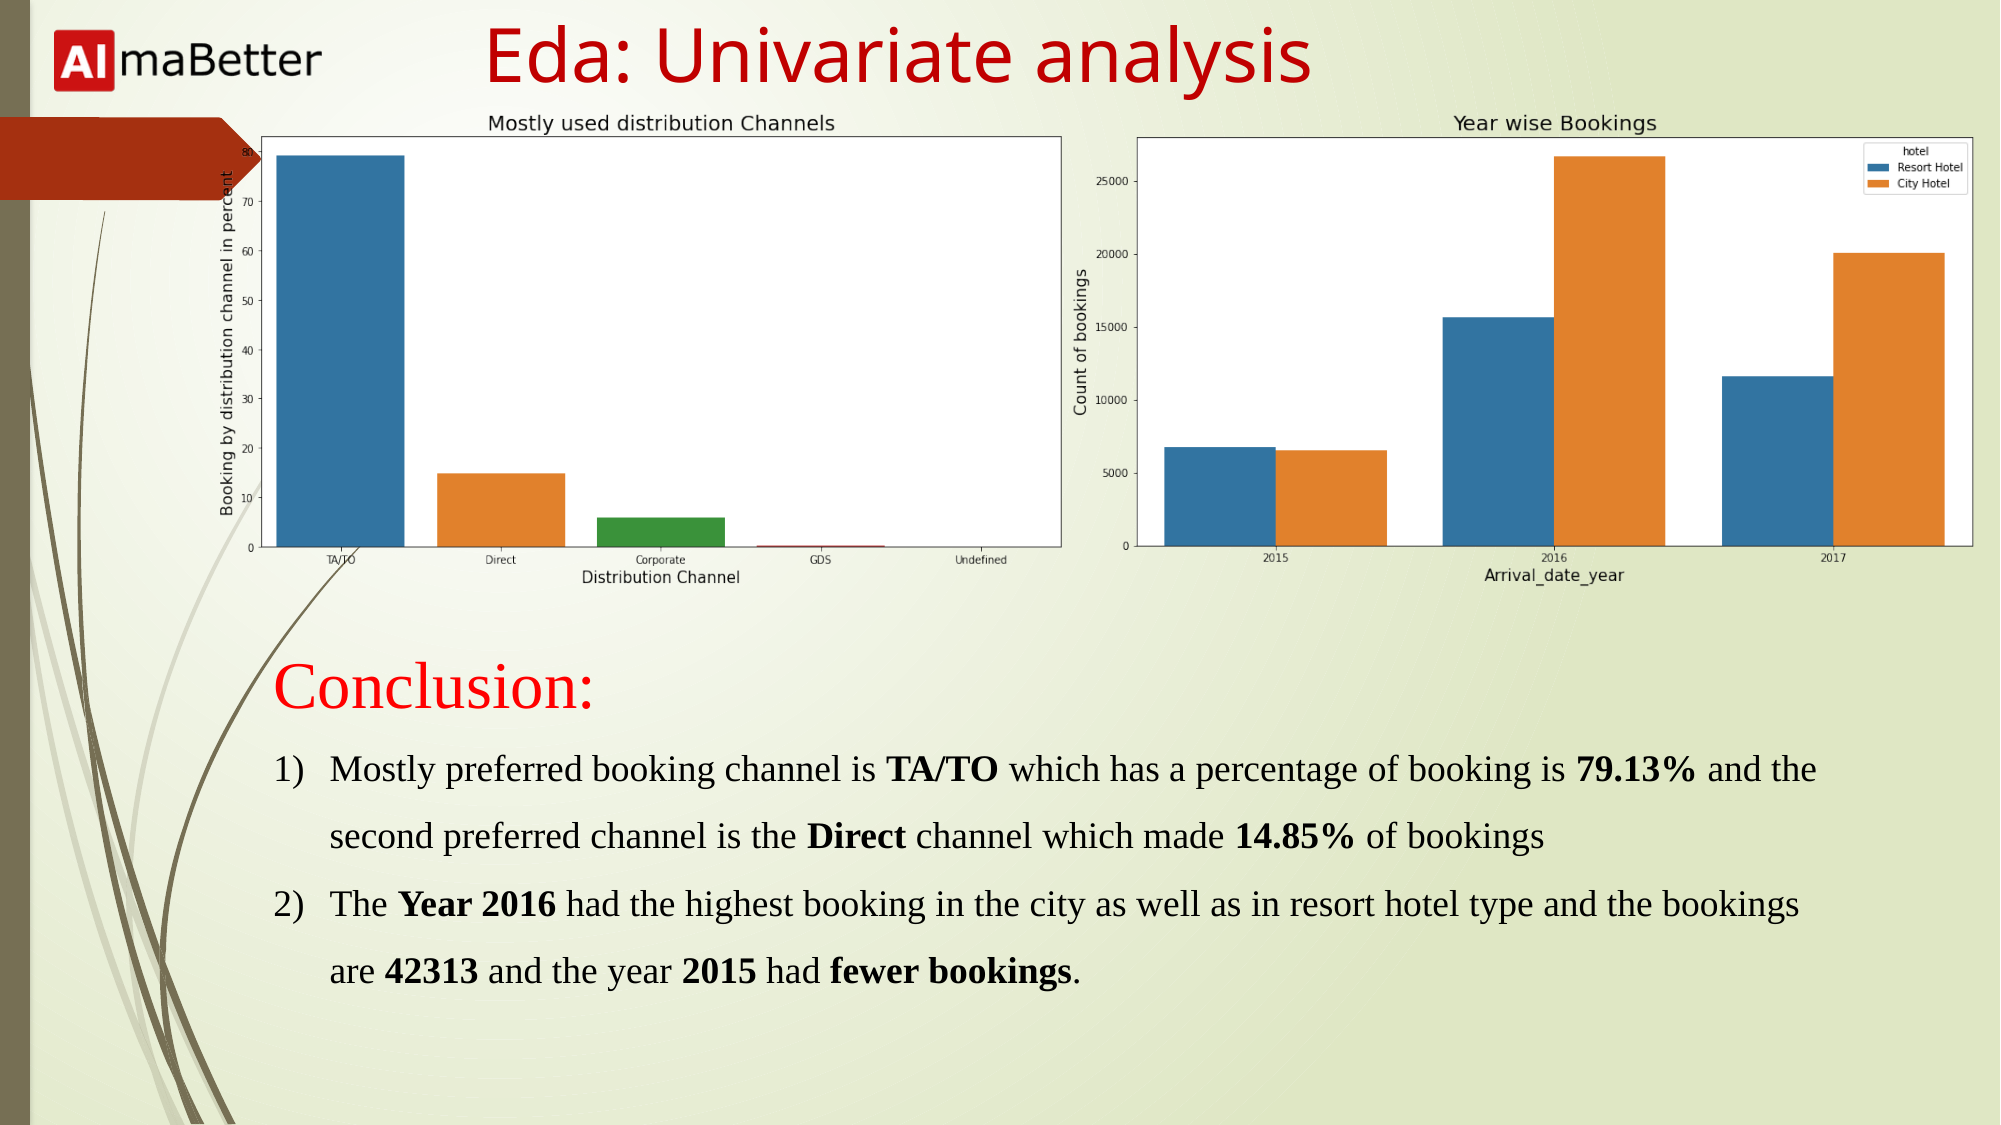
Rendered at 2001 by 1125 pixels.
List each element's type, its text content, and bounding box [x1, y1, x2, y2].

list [214, 107, 1066, 593]
text_box Conclusion: Mostly preferred booking channel is TA/TO which has a percentage of booking is 79.13% and the second preferred channel is the Direct channel which made 14.85% of bookings The Year 2016 had the highest booking in the city as well as in resort hotel type and the bookings are 42313 and the year 2015 had fewer bookings. [258, 634, 1847, 1044]
picture [1066, 107, 1980, 593]
picture [54, 25, 322, 94]
title Eda: Univariate analysis [468, 0, 1931, 106]
